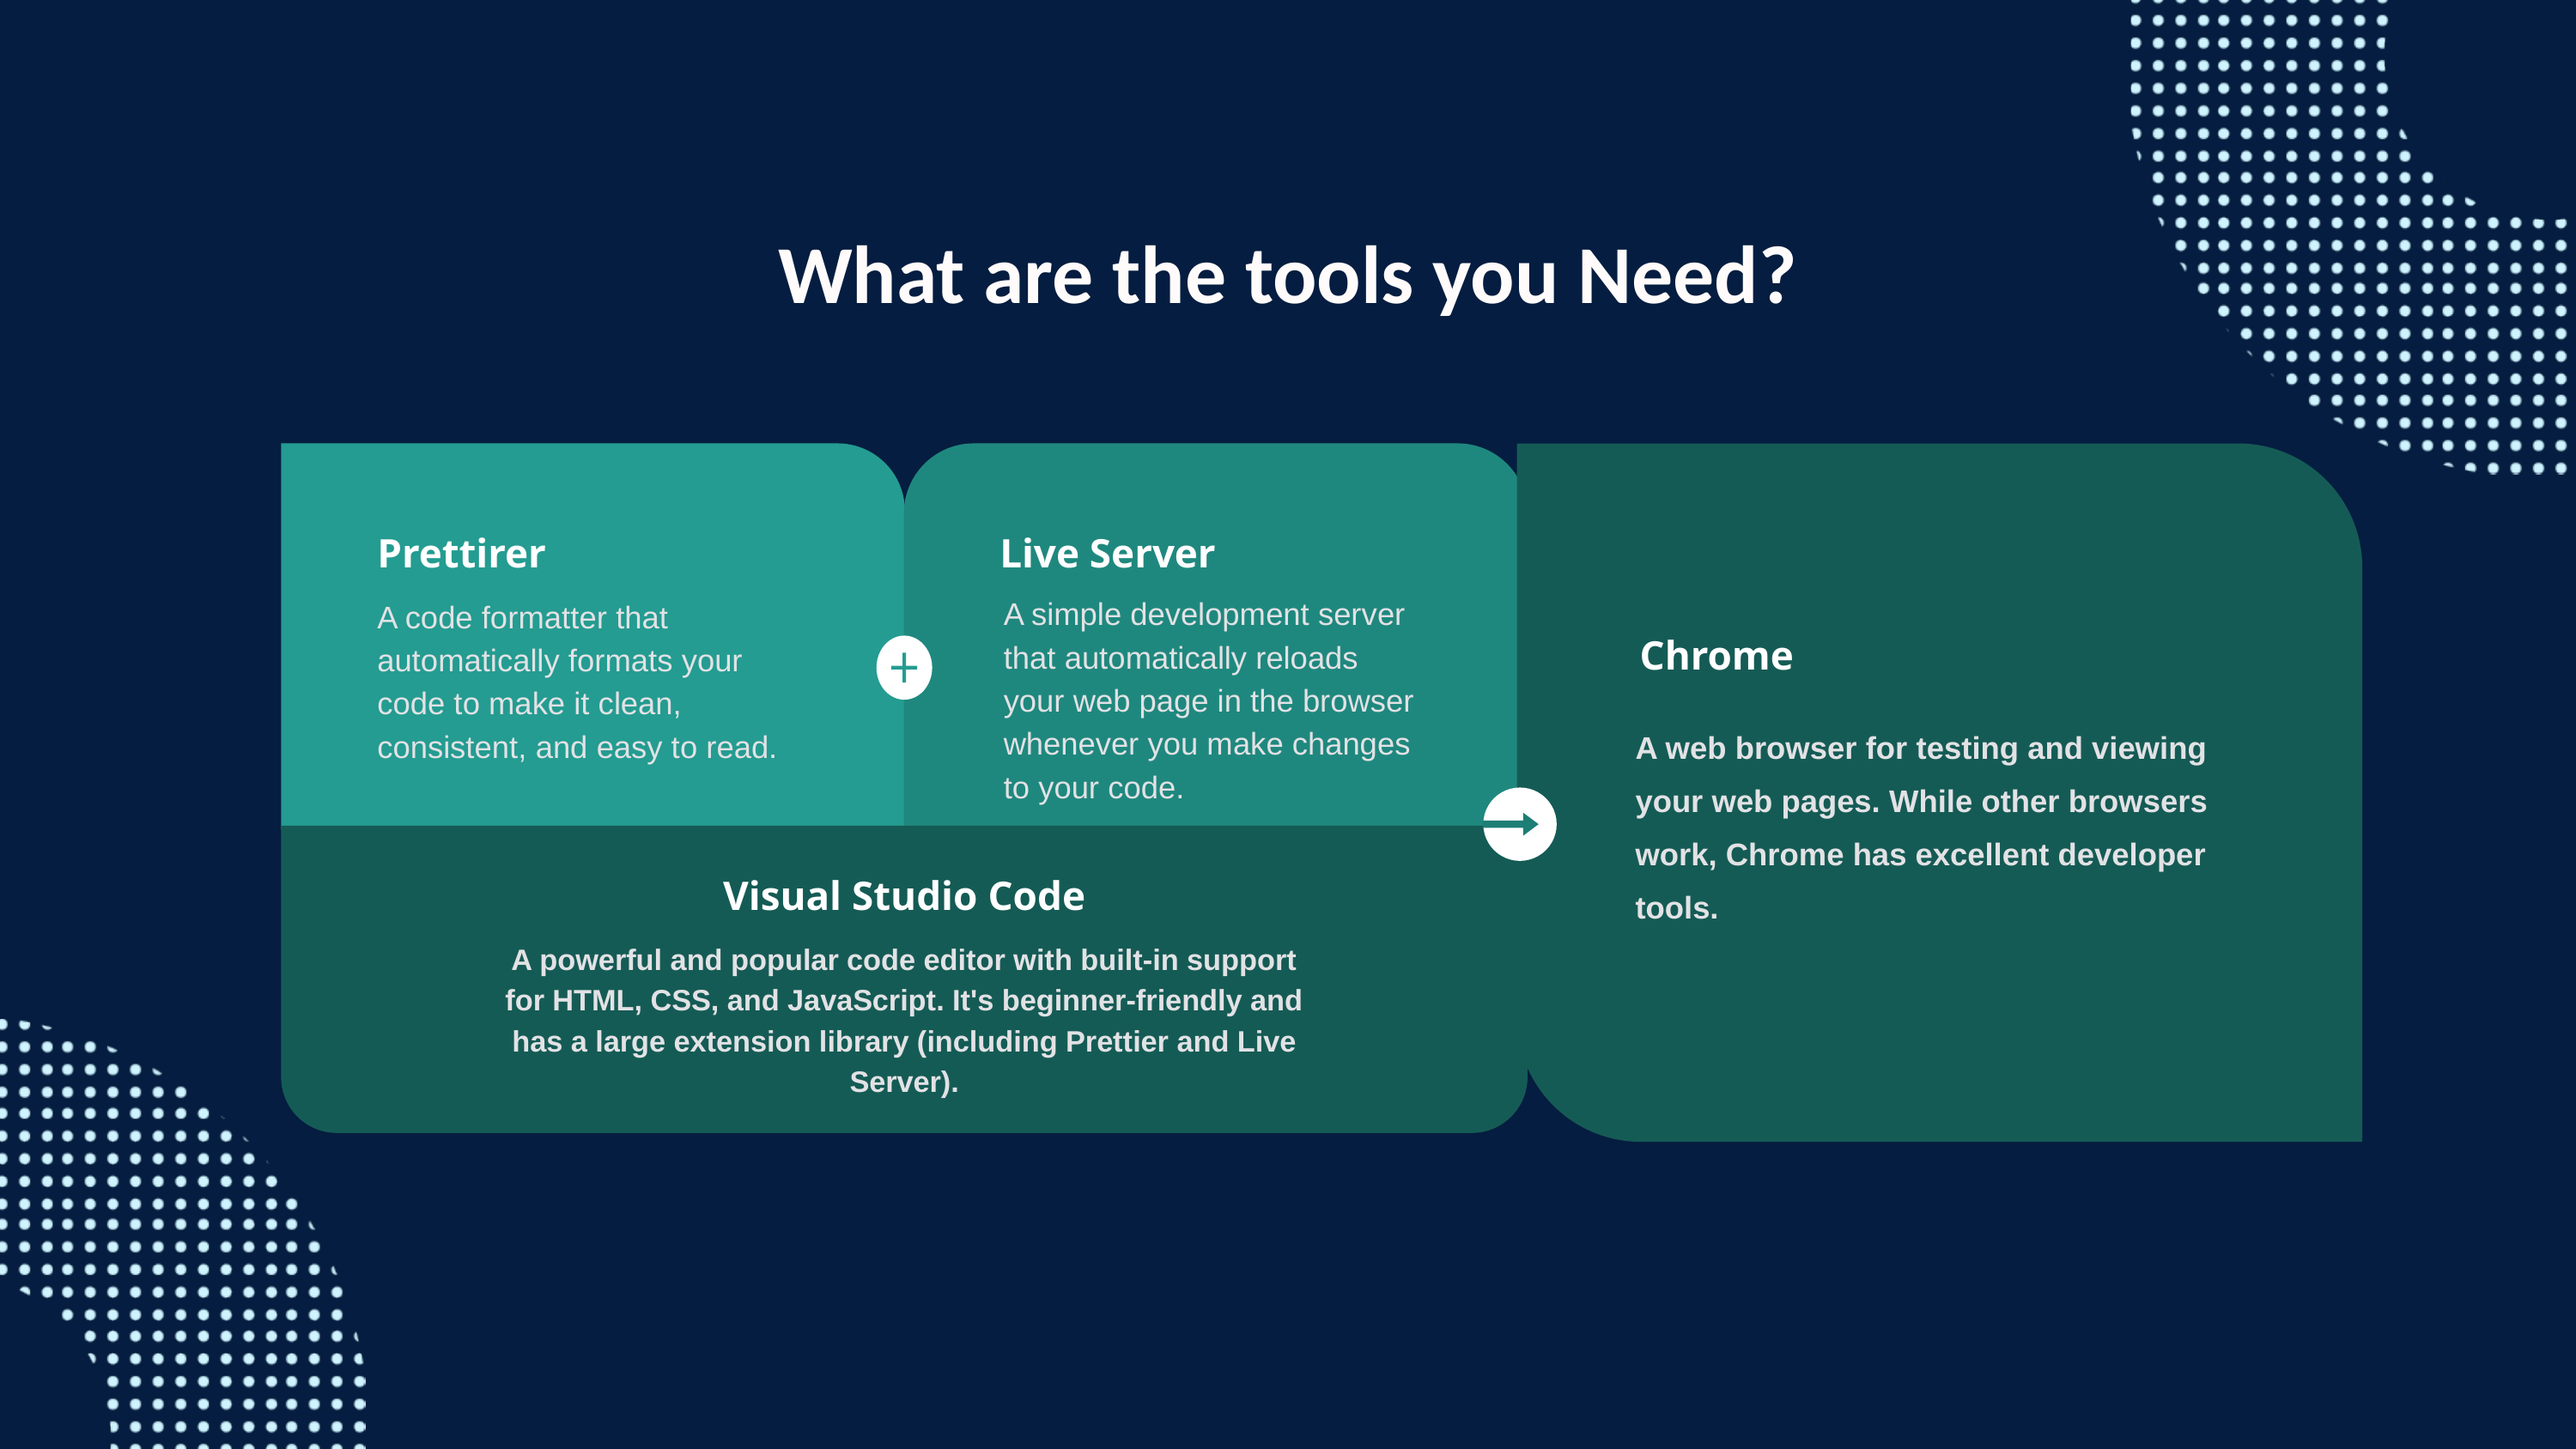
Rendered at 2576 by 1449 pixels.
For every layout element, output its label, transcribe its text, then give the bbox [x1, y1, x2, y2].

text_box [2130, 0, 2576, 475]
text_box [903, 443, 1515, 824]
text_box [281, 825, 1512, 1134]
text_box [281, 443, 902, 824]
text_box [1516, 443, 2363, 1143]
text_box [0, 1019, 366, 1449]
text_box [1482, 787, 1558, 862]
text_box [876, 635, 933, 700]
text_box What are the tools you Need? [695, 209, 1880, 334]
